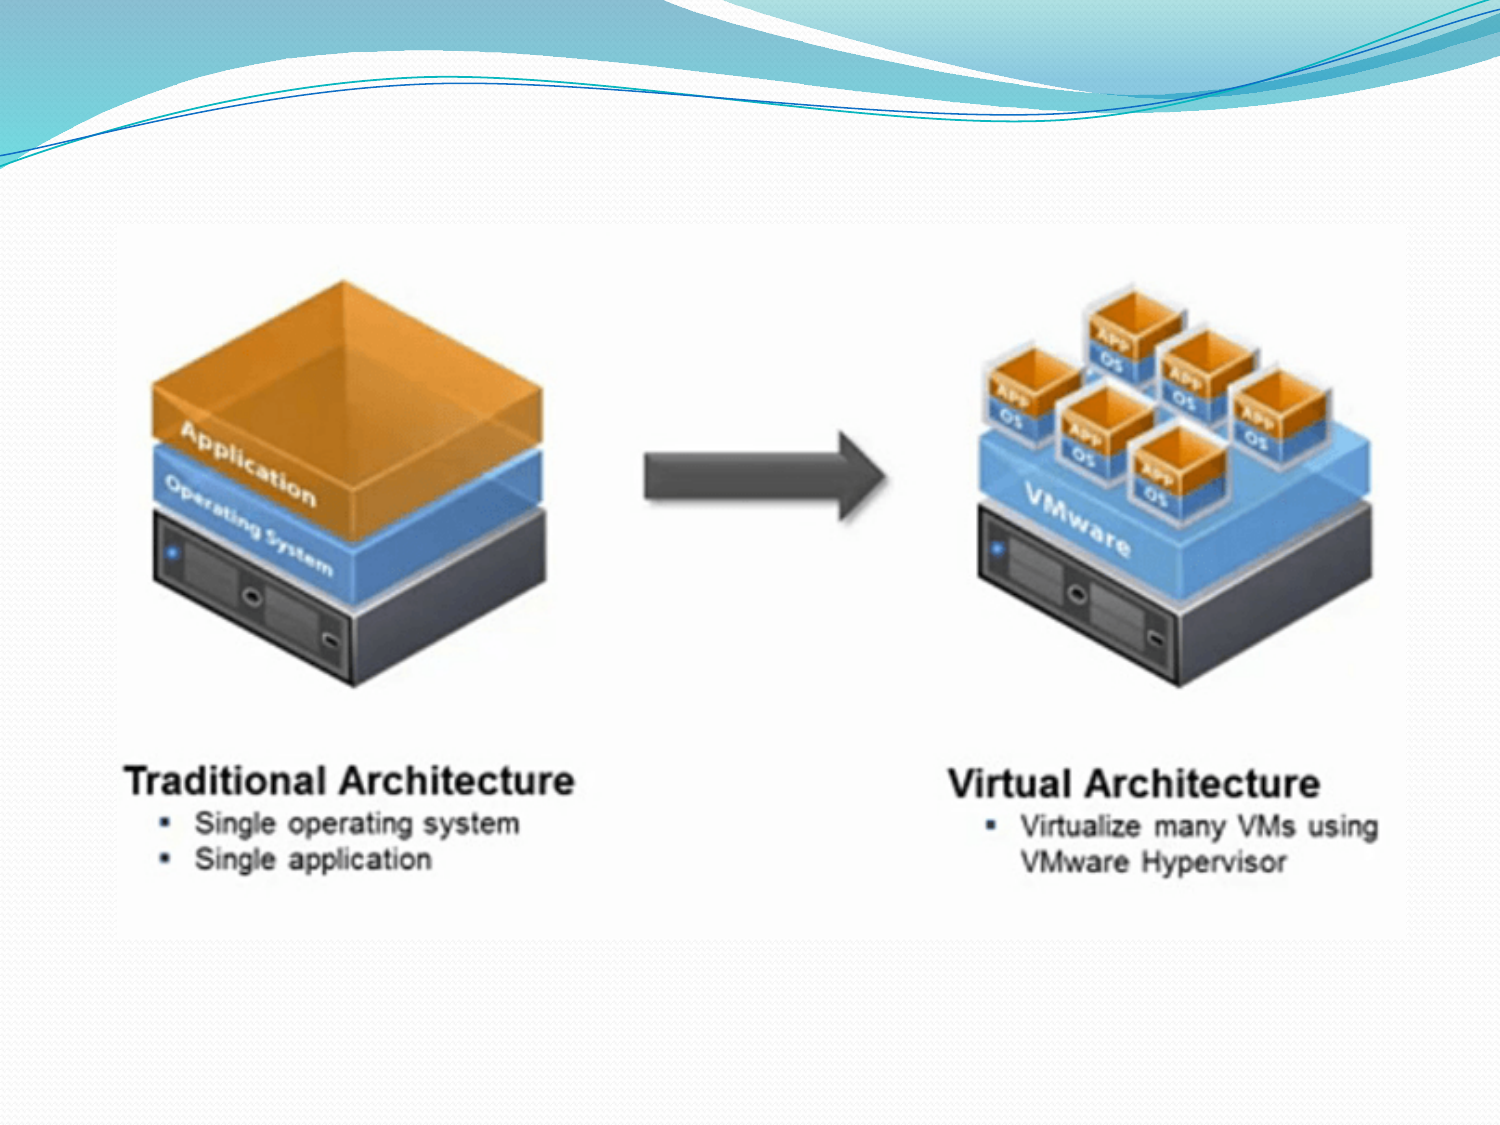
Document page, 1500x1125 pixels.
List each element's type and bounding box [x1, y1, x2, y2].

list [117, 224, 1406, 938]
